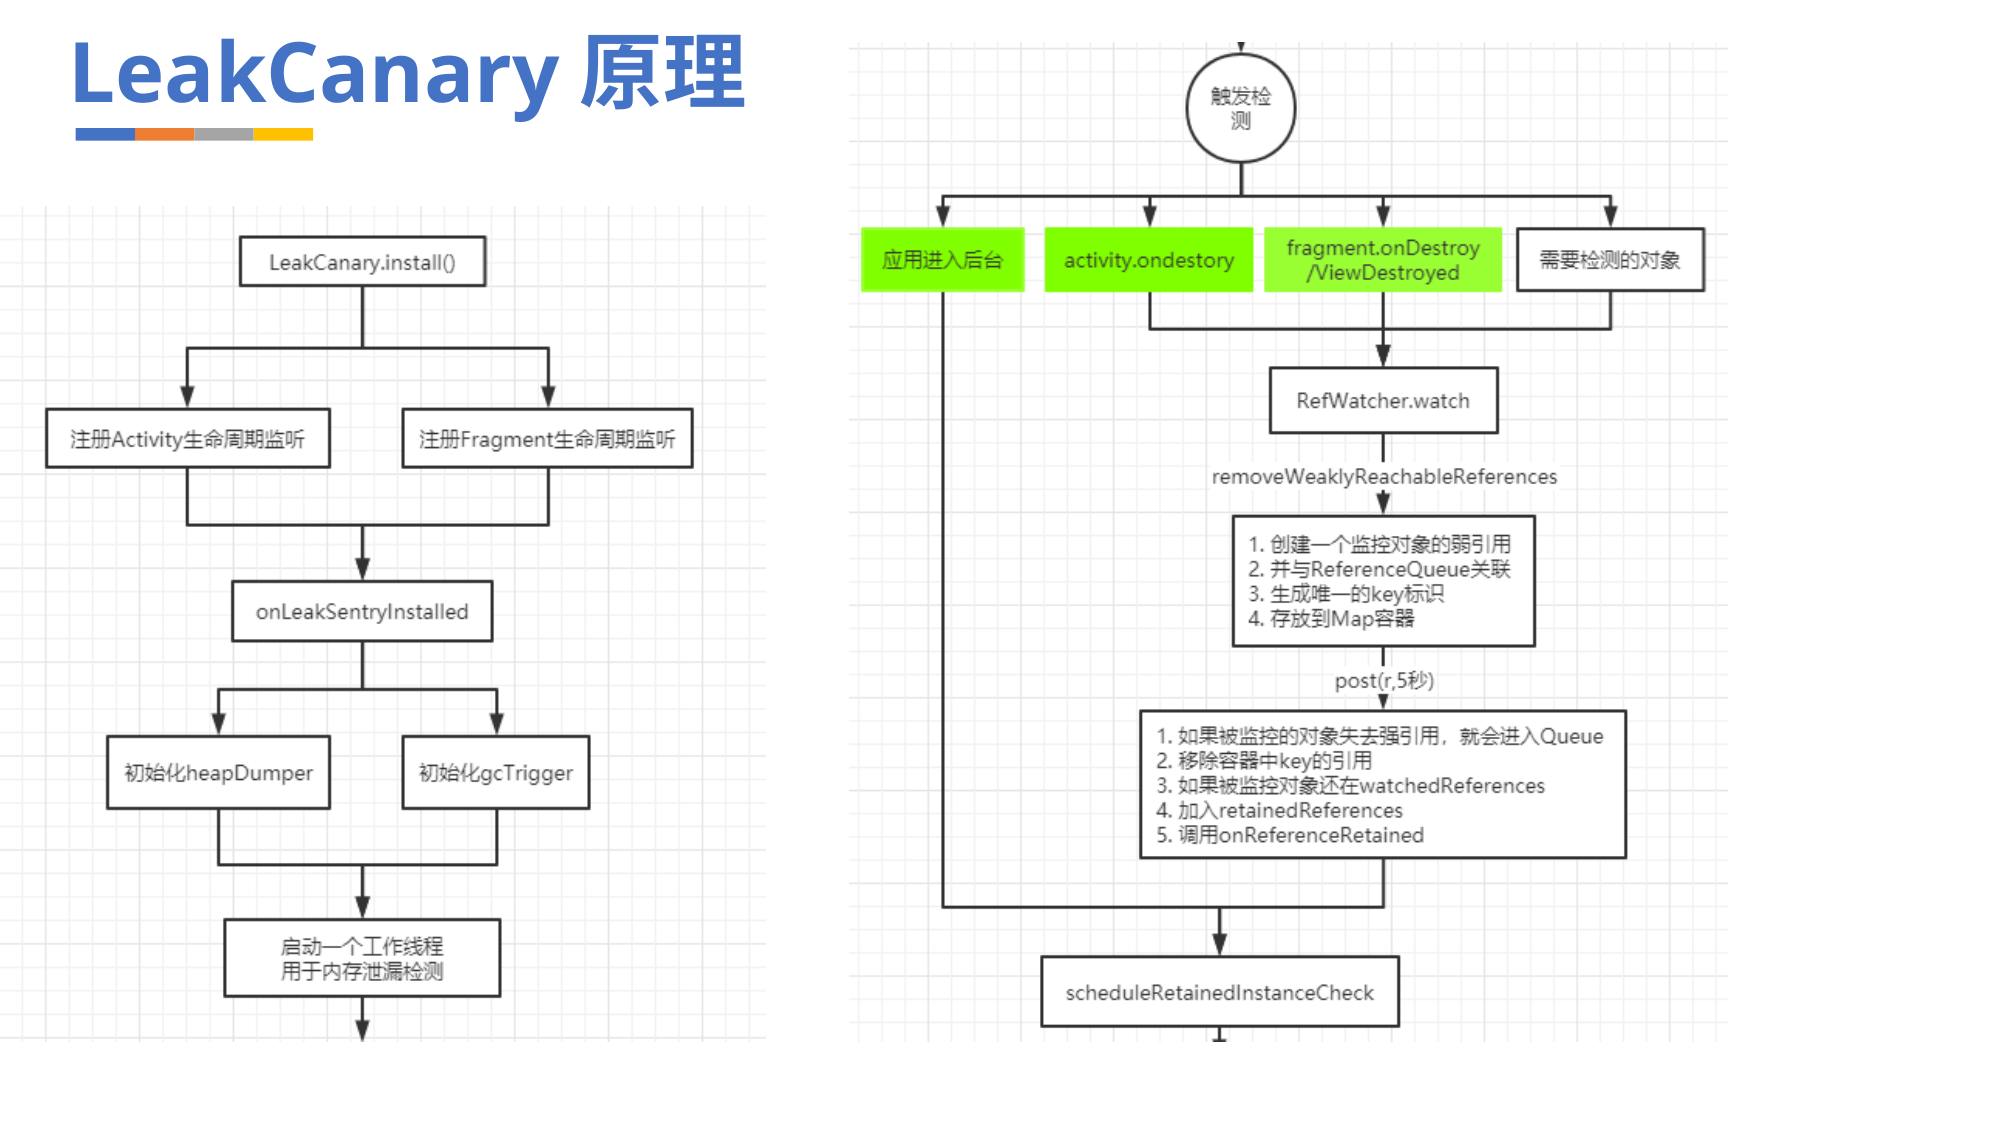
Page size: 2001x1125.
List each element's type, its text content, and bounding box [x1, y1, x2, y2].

picture [849, 42, 1728, 1042]
picture [0, 206, 766, 1042]
title LeakCanary原理 [53, 20, 1779, 129]
